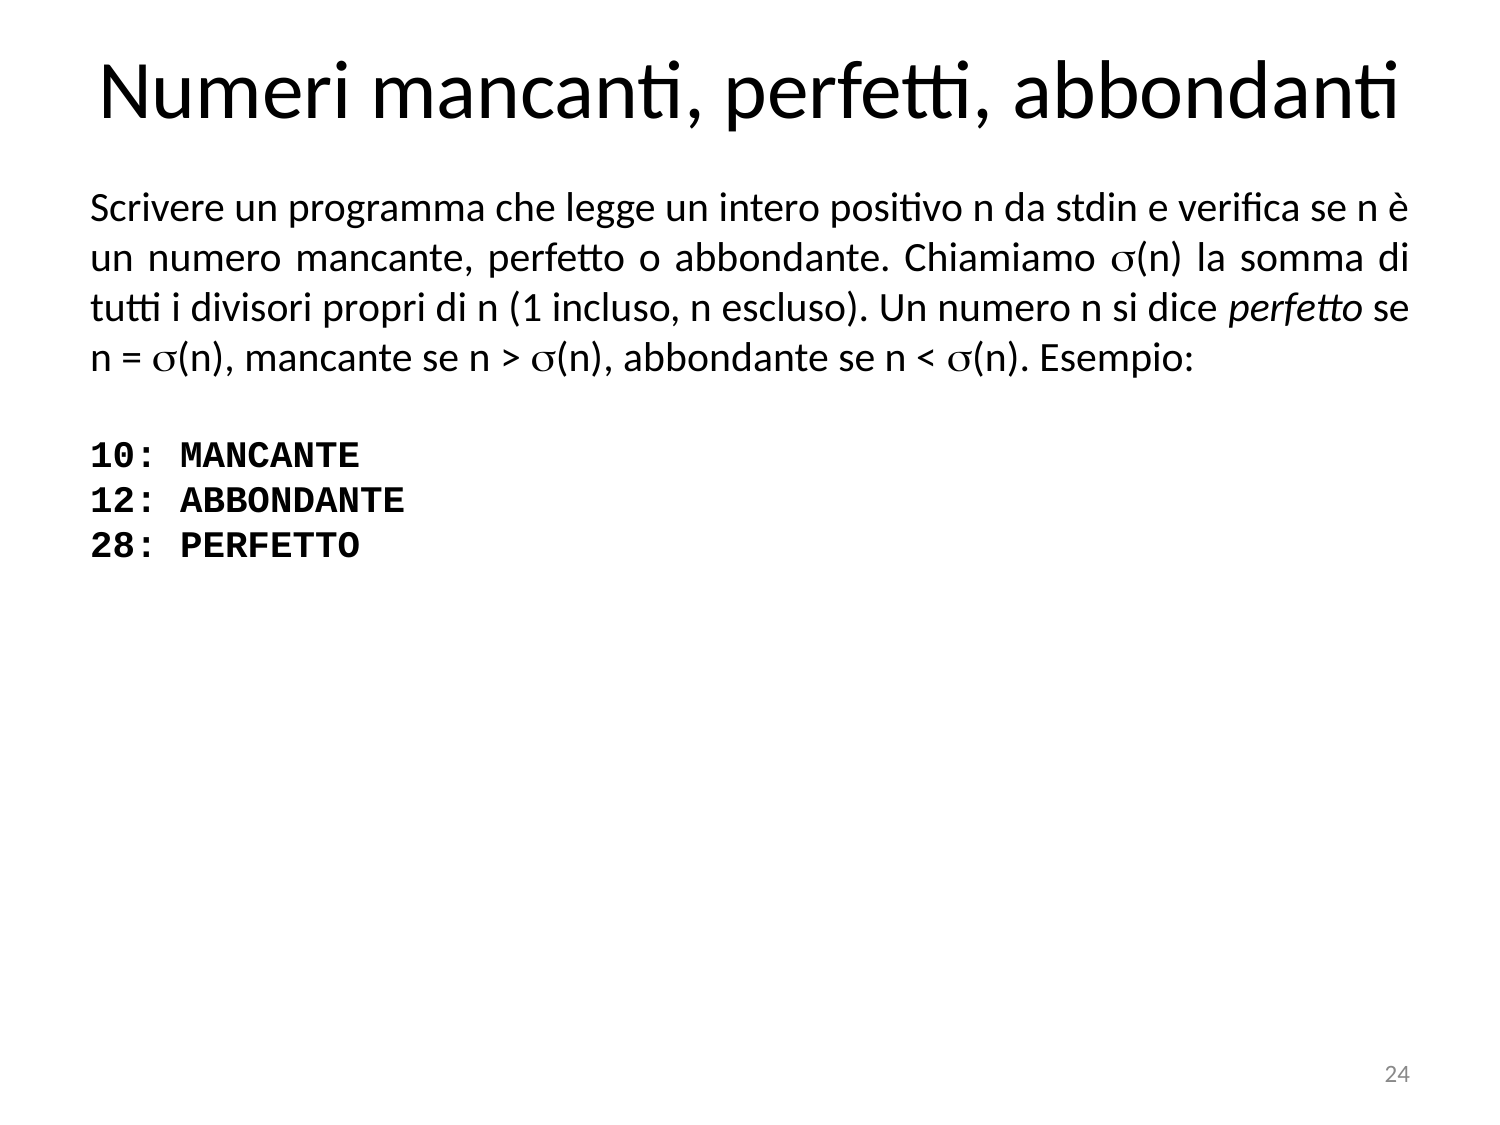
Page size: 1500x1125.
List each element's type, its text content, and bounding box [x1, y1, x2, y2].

slide_number 24 [1074, 1042, 1425, 1103]
list Scrivere un programma che legge un intero positivo n da stdin e verifica se n è un numero mancante, perfetto o abbondante. Chiamiamo (n) la somma di tutti i divisori propri di n (1 incluso, n escluso). Un numero n si dice perfetto se n = (n), mancante se n > (n), abbondante se n < (n). Esempio: 10: MANCANTE 12: ABBONDANTE 28: PERFETTO [75, 172, 1425, 1010]
title Numeri mancanti, perfetti, abbondanti [75, 21, 1425, 149]
